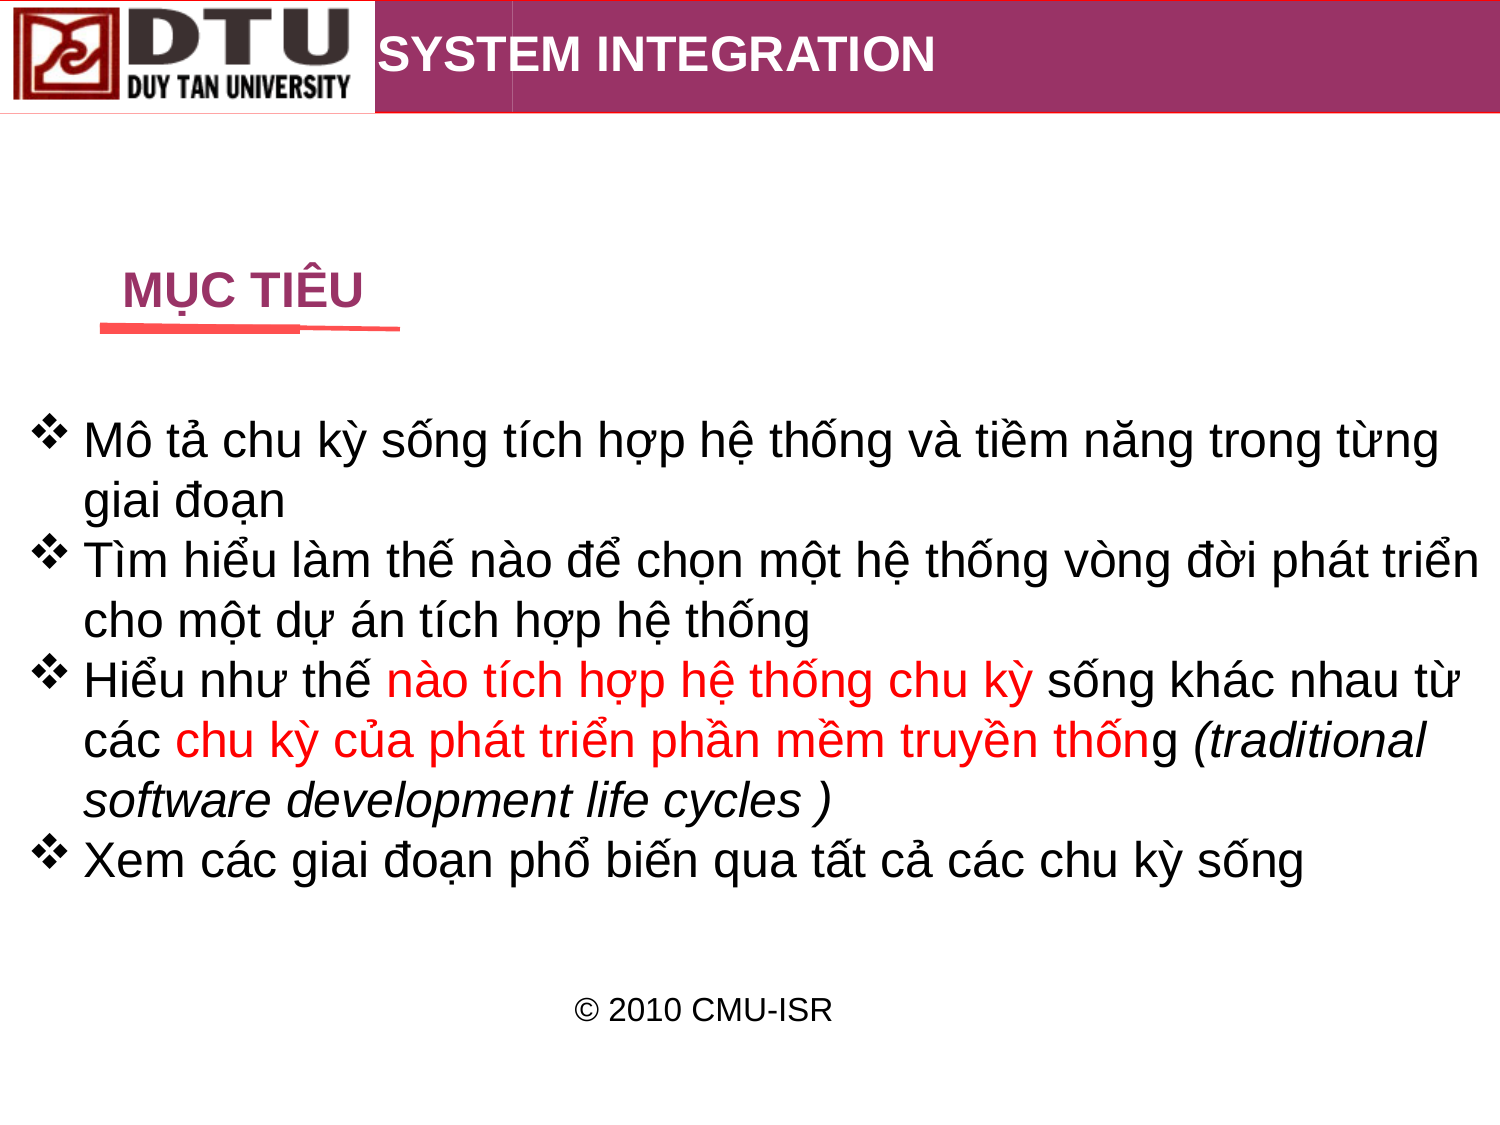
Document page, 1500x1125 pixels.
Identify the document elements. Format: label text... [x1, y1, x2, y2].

text_box © 2010 CMU-ISR [362, 1015, 971, 1080]
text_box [376, 0, 1500, 113]
text_box MỤC TIÊU [12, 250, 475, 325]
text_box Mô tả chu kỳ sống tích hợp hệ thống và tiềm năng trong từng giai đoạn Tìm hiểu làm thế nào để chọn một hệ thống vòng đời phát triển cho một dự án tích hợp hệ thống Hiểu như thế nào tích hợp hệ thống chu kỳ sống khác nhau từ các chu kỳ của phát triển phần mềm truyền thống (traditional software development life cycles ) Xem các giai đoạn phổ biến qua tất cả các chu kỳ sống [12, 399, 1500, 1015]
picture [0, 0, 376, 113]
